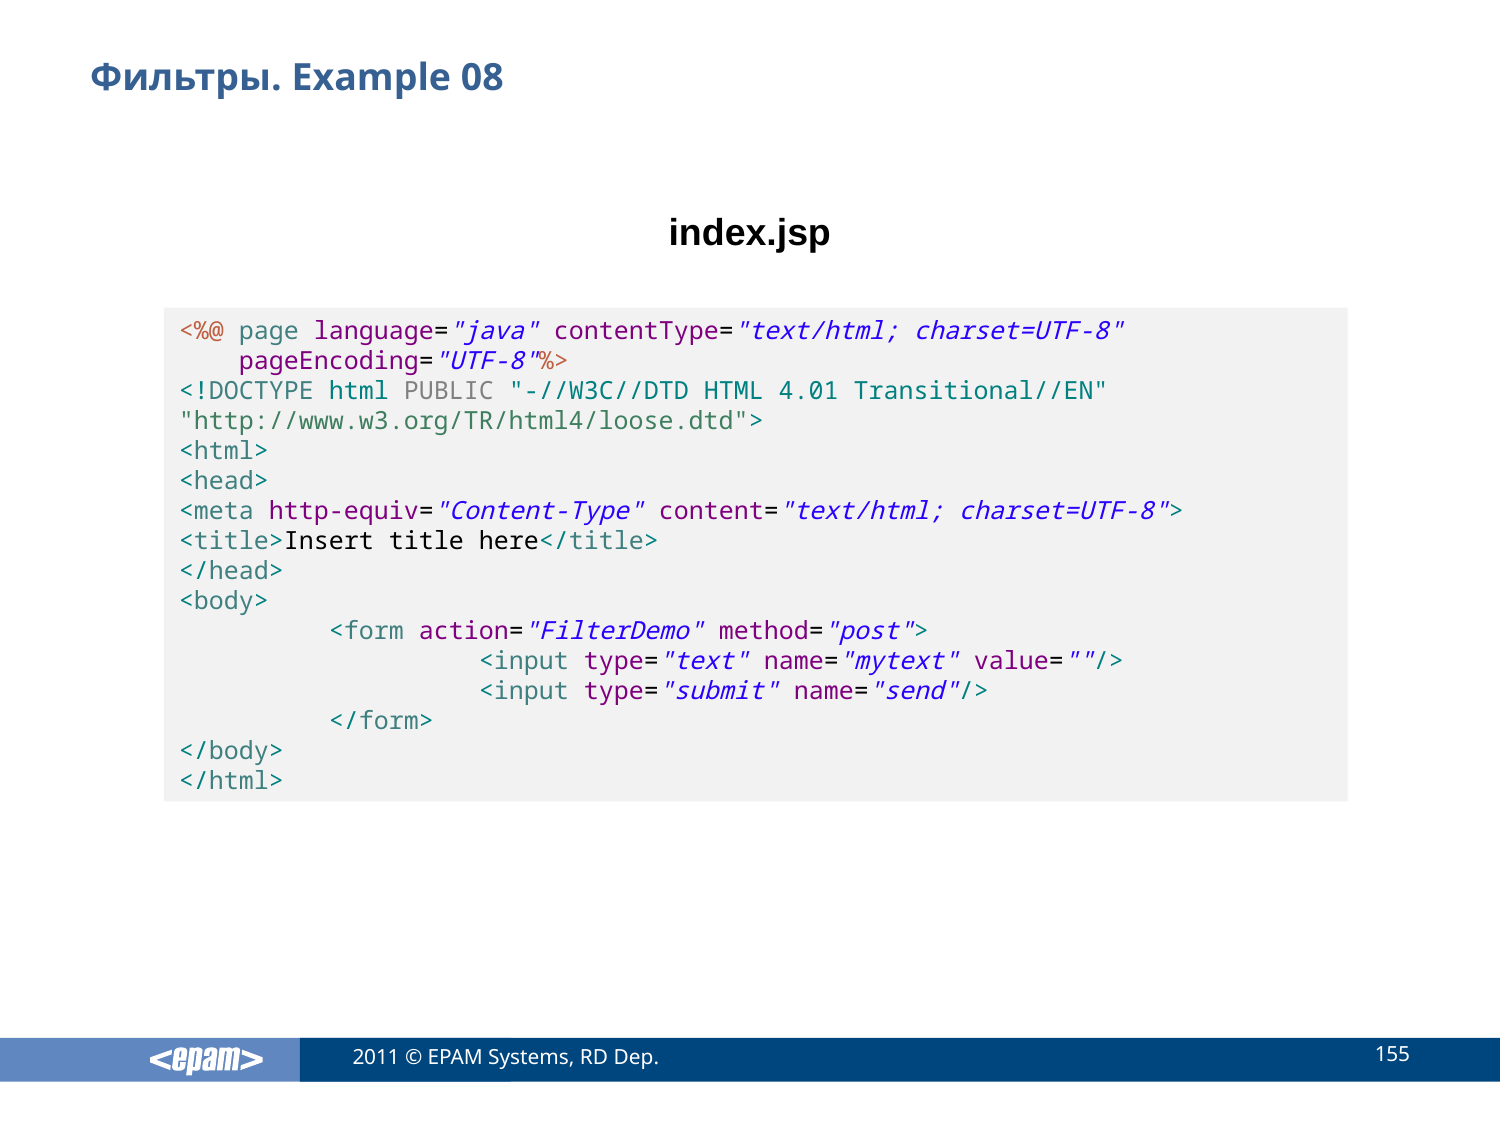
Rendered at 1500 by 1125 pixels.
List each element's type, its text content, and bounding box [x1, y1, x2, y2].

title Фильтры. Example 08 [75, 45, 1425, 163]
footer 2011 © EPAM Systems, RD Dep. [337, 1028, 738, 1088]
list index.jsp [150, 200, 1350, 988]
text_box <%@ page language="java" contentType="text/html; charset=UTF-8" pageEncoding="UTF-8"%> <!DOCTYPE html PUBLIC "-//W3C//DTD HTML 4.01 Transitional//EN" "http://www.w3.org/TR/html4/loose.dtd"> <html> <head> <meta http-equiv="Content-Type" content="text/html; charset=UTF-8"> <title>Insert title here</title> </head> <body> <form action="FilterDemo" method="post"> <input type="text" name="mytext" value=""/> <input type="submit" name="send"/> </form> </body> </html> [163, 307, 1348, 802]
slide_number 155 [1262, 1025, 1425, 1085]
